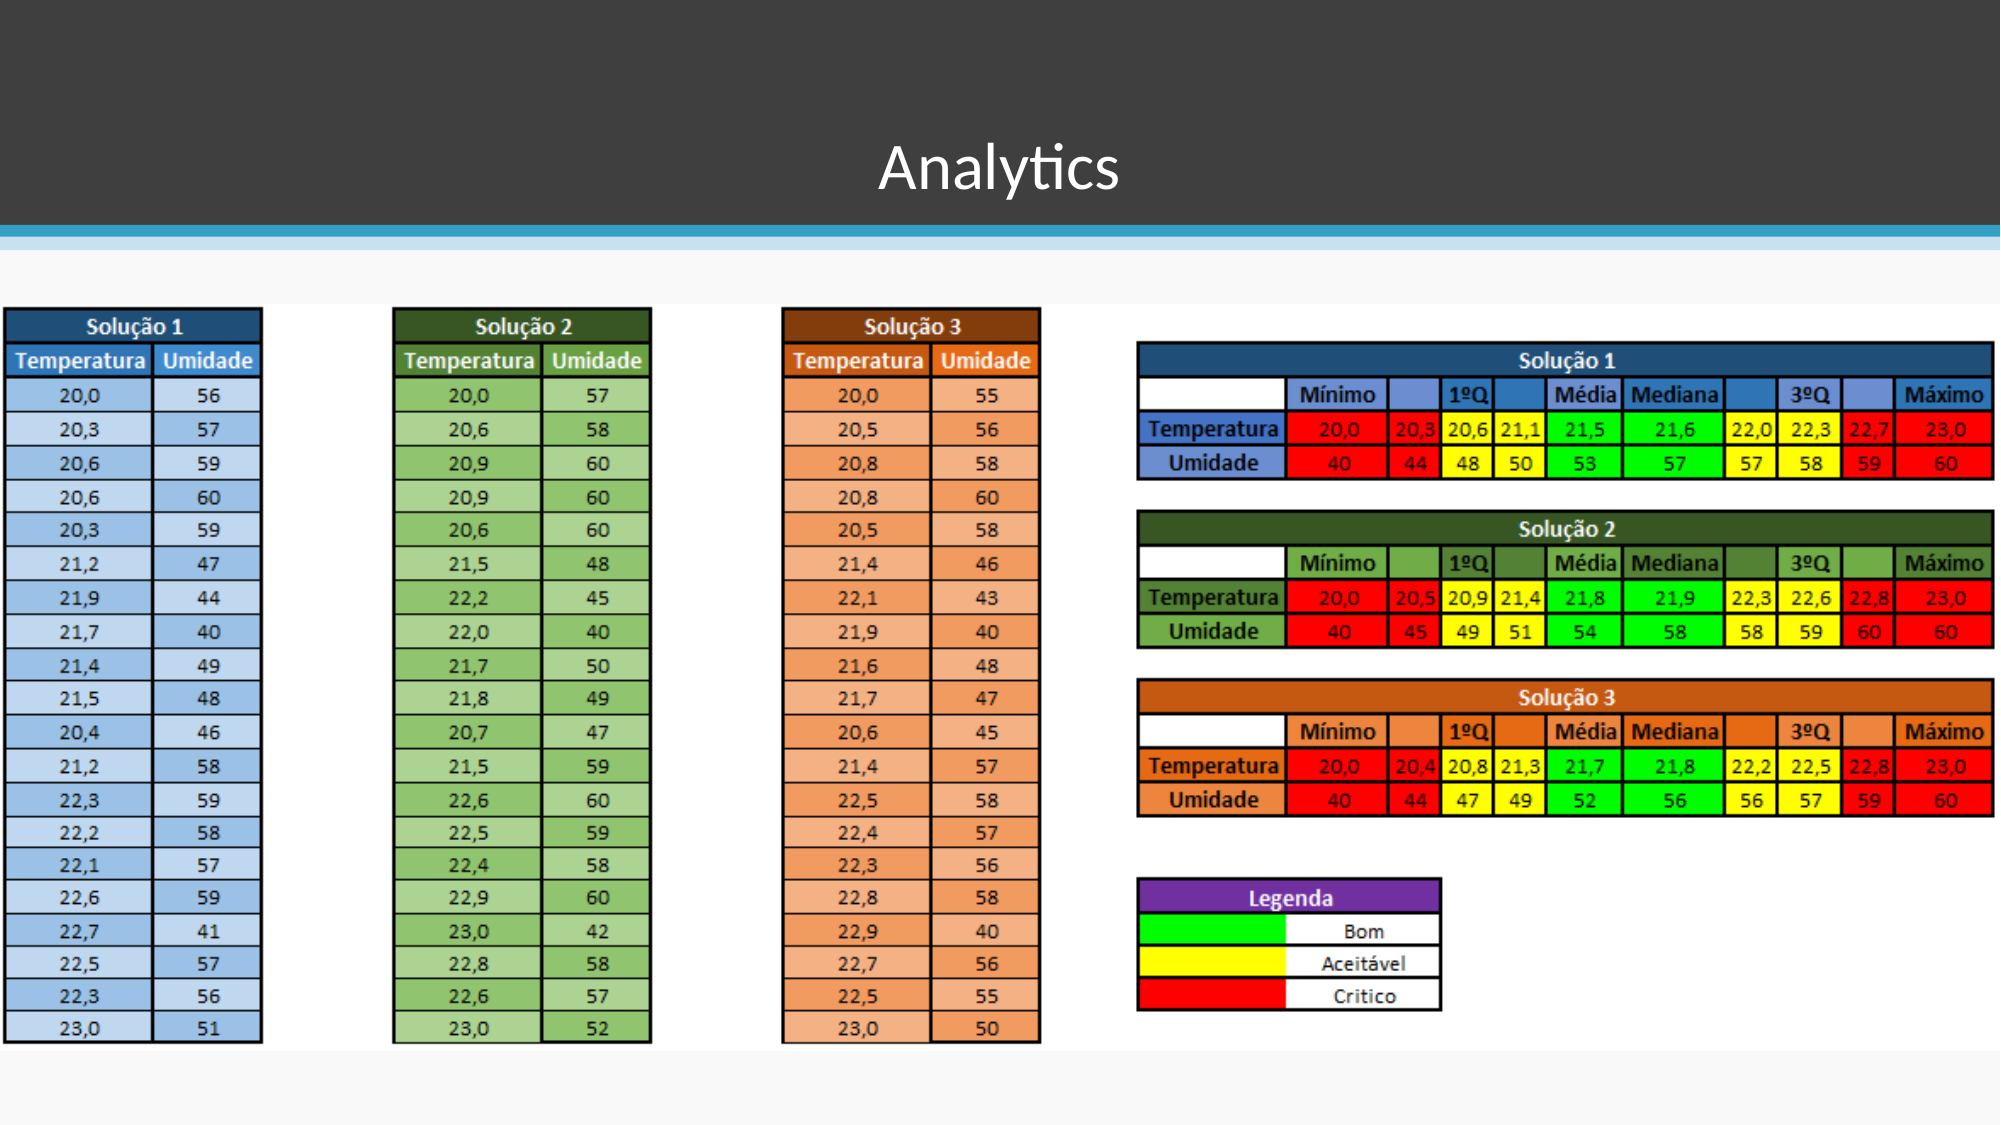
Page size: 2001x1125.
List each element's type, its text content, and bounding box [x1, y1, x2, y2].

title Analytics [212, 41, 1788, 212]
picture [0, 304, 2000, 1051]
